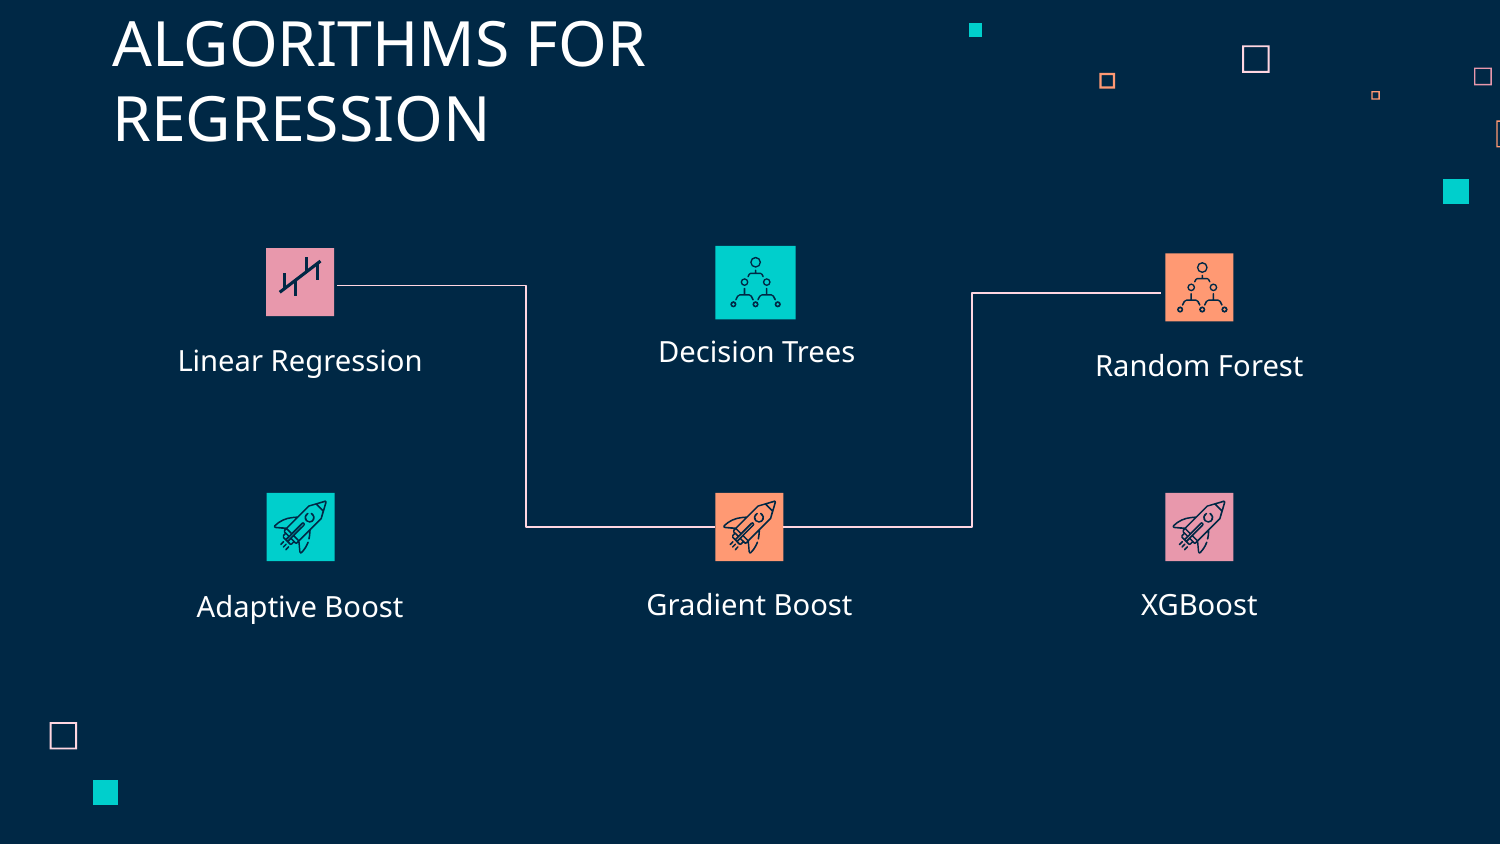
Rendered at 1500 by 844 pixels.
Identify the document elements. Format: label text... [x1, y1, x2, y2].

subtitle Gradient Boost [579, 570, 920, 706]
title ALGORITHMS FOR REGRESSION [97, 73, 873, 169]
text_box [715, 535, 722, 562]
subtitle Linear Regression [119, 326, 331, 463]
text_box [1165, 253, 1234, 322]
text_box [279, 256, 321, 297]
subtitle Random Forest [1166, 332, 1386, 468]
text_box [327, 533, 335, 562]
text_box [266, 492, 331, 562]
subtitle Adaptive Boost [148, 572, 452, 708]
subtitle Decision Trees [719, 320, 778, 465]
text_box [783, 292, 1161, 528]
text_box [776, 535, 784, 562]
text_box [729, 256, 782, 308]
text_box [1171, 500, 1226, 554]
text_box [272, 500, 328, 554]
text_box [722, 500, 777, 554]
text_box [715, 245, 796, 320]
subtitle XGBoost [996, 570, 1403, 706]
text_box [266, 248, 335, 317]
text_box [1176, 261, 1228, 313]
text_box [1165, 534, 1171, 562]
text_box [1166, 492, 1234, 562]
text_box [719, 492, 778, 499]
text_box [336, 285, 716, 528]
